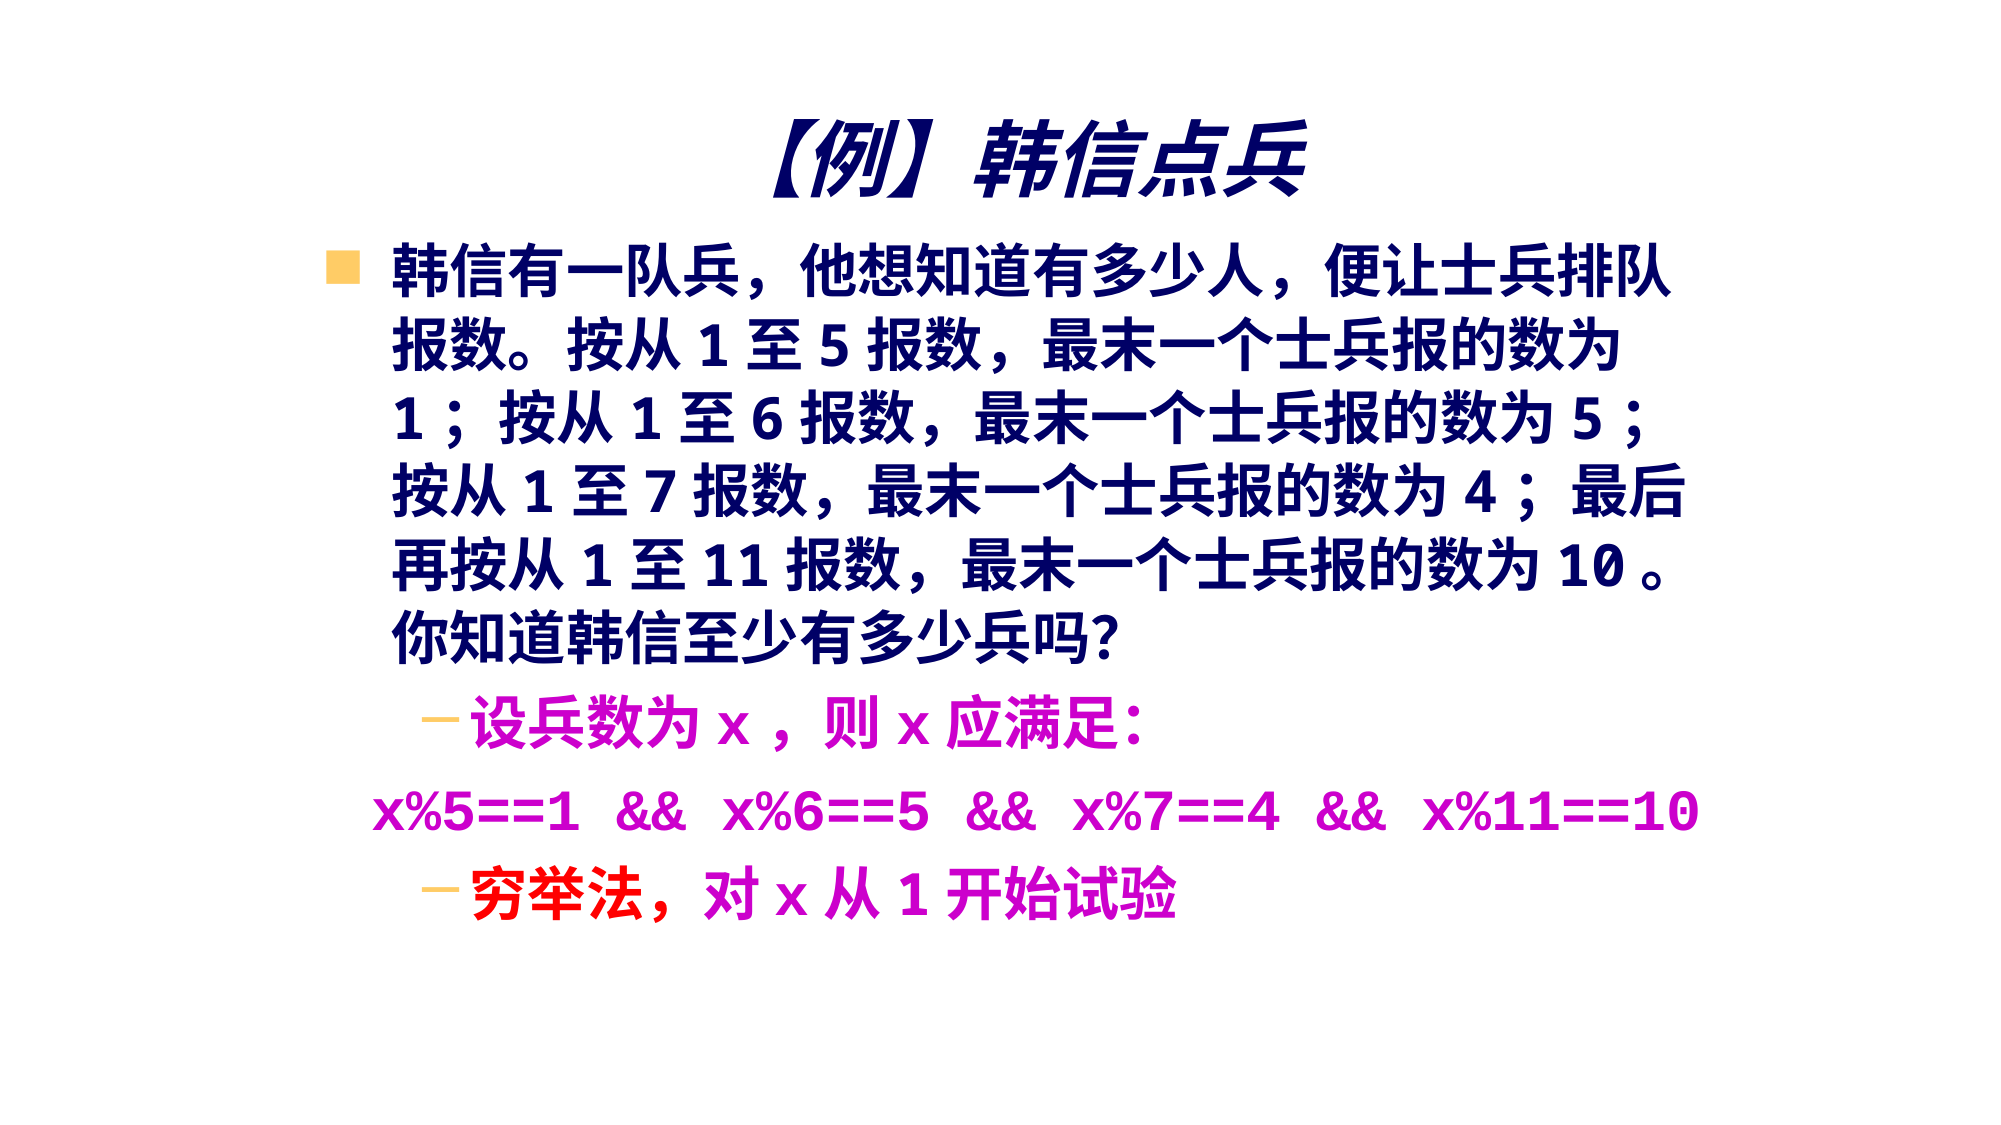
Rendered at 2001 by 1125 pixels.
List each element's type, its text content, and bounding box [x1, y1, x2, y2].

text_box 【例】韩信点兵 [343, 114, 1680, 268]
list 韩信有一队兵，他想知道有多少人，便让士兵排队报数。按从1至5报数，最末一个士兵报的数为1；按从1至6报数，最末一个士兵报的数为5；按从1至7报数，最末一个士兵报的数为4；最后再按从1至11报数，最末一个士兵报的数为10。你知道韩信至少有多少兵吗？ 设兵数为x，则x应满足： x%5==1 && x%6==5 && x%7==4 && x%11==10 穷举法，对x从1开始试验 [314, 222, 1721, 1083]
